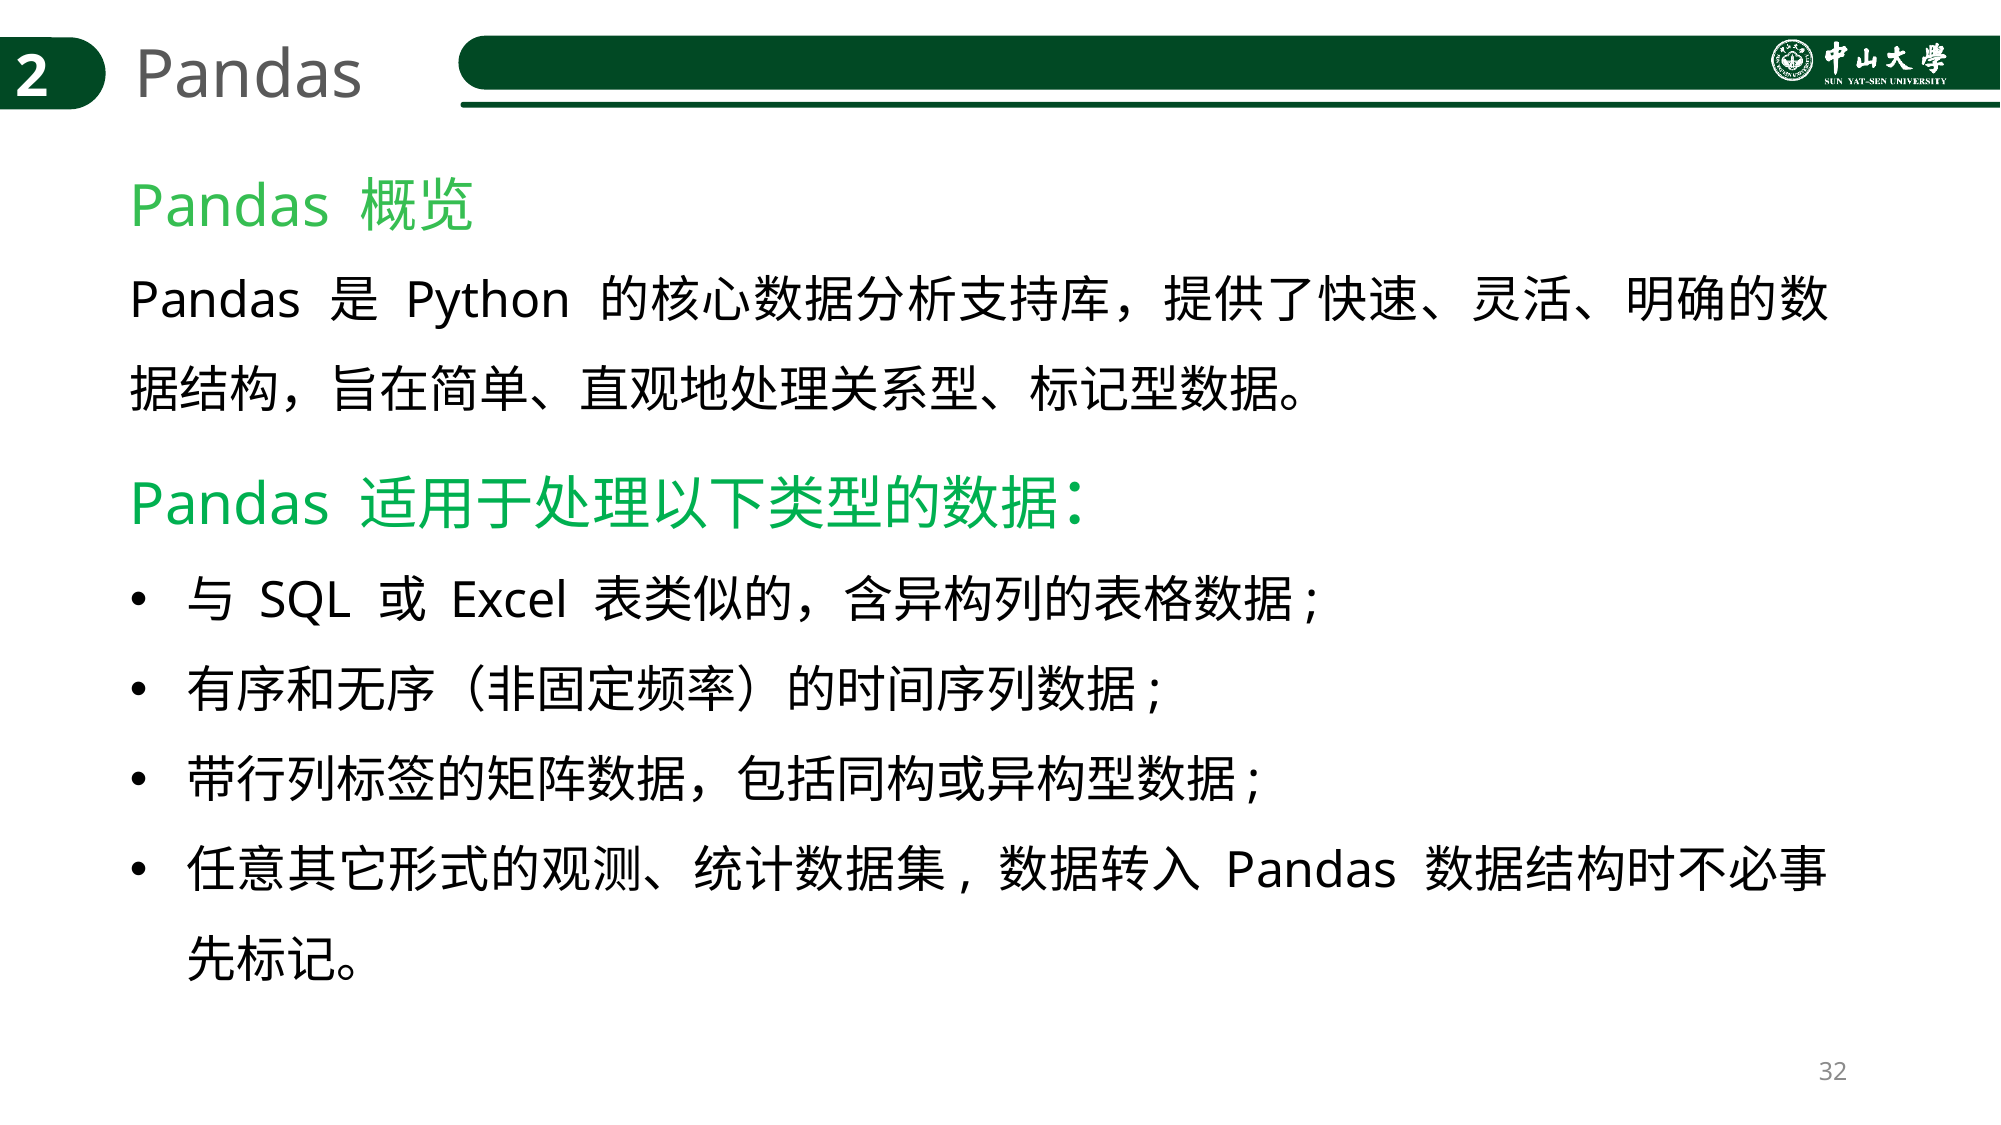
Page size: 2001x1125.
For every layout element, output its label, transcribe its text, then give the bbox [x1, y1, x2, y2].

picture [1760, 28, 1969, 102]
text_box Pandas [119, 23, 380, 119]
text_box Pandas 概览 Pandas 是 Python 的核心数据分析支持库，提供了快速、灵活、明确的数据结构，旨在简单、直观地处理关系型、标记型数据。 Pandas 适用于处理以下类型的数据： 与 SQL 或 Excel 表类似的，含异构列的表格数据; 有序和无序（非固定频率）的时间序列数据; 带行列标签的矩阵数据，包括同构或异构型数据; 任意其它形式的观测、统计数据集, 数据转入 Pandas 数据结构时不必事先标记。 [114, 125, 1844, 996]
slide_number 32 [1412, 1042, 1863, 1103]
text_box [458, 35, 2000, 108]
text_box 2 [0, 36, 107, 111]
